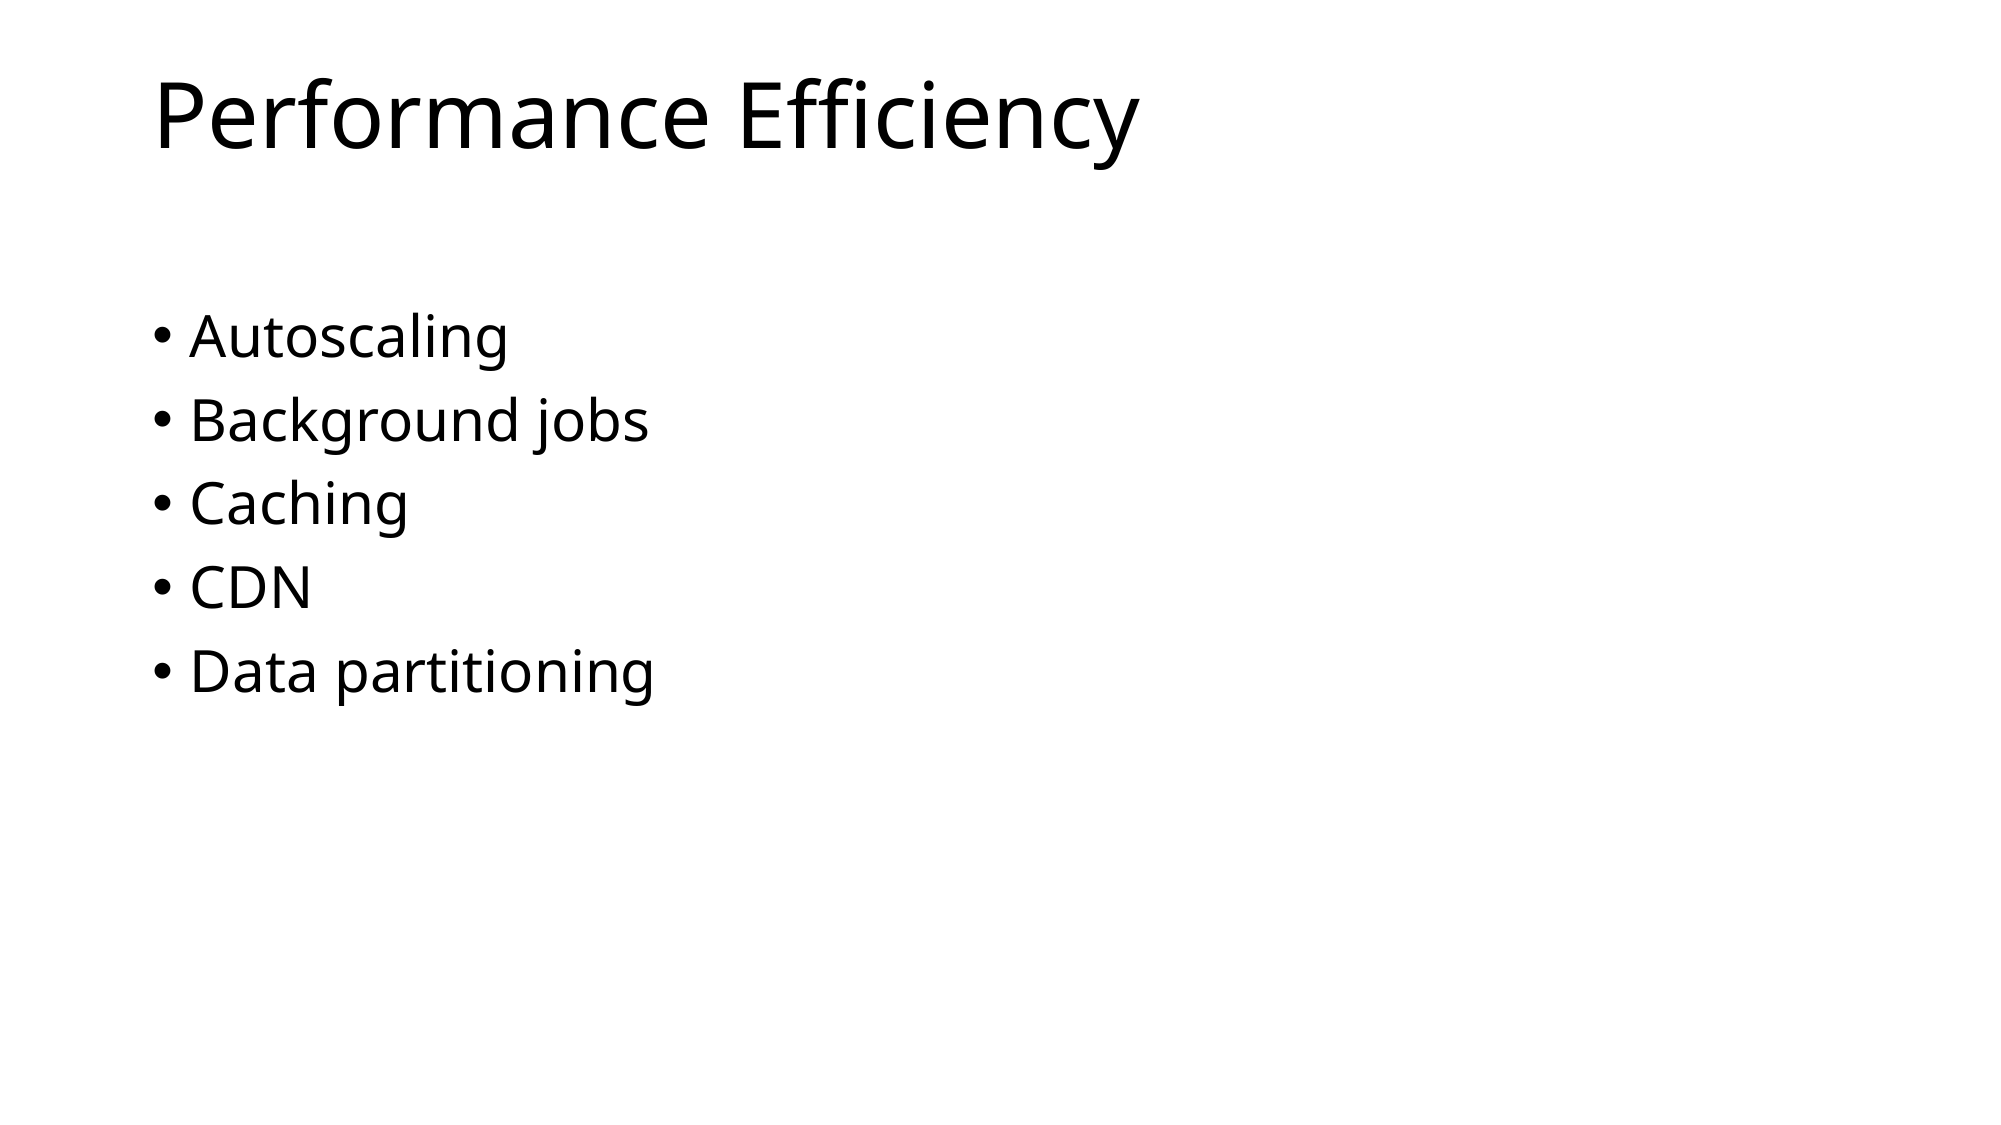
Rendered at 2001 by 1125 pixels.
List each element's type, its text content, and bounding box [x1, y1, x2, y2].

title Performance Efficiency [137, 59, 1863, 278]
list Autoscaling Background jobs Caching CDN Data partitioning [137, 299, 1863, 1014]
